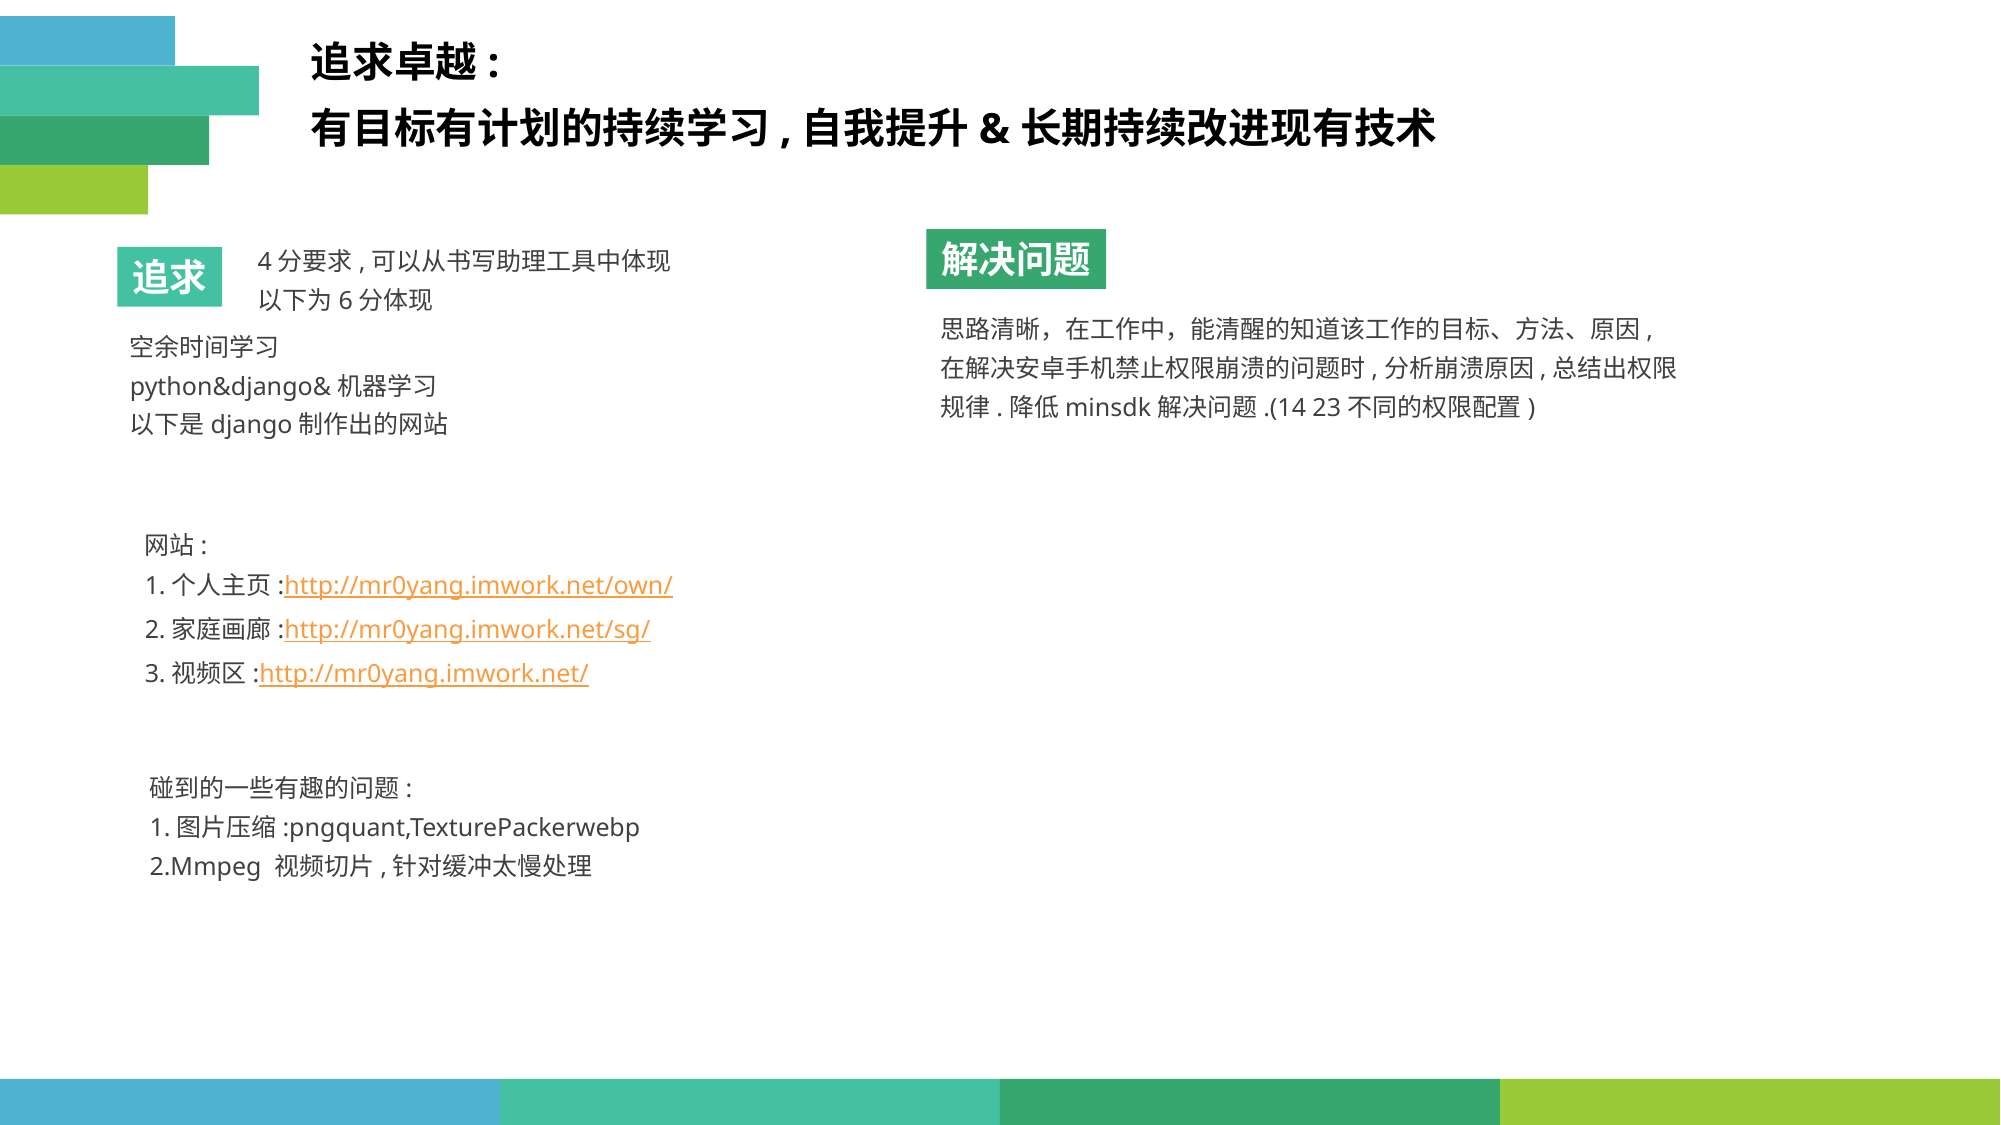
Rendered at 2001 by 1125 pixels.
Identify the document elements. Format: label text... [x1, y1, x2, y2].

text_box 思路清晰，在工作中，能清醒的知道该工作的目标、方法、原因, 在解决安卓手机禁止权限崩溃的问题时,分析崩溃原因,总结出权限规律.降低minsdk解决问题.(14 23不同的权限配置) [925, 296, 1708, 429]
list 追求卓越: 有目标有计划的持续学习,自我提升&长期持续改进现有技术 [295, 52, 1953, 141]
text_box 4分要求,可以从书写助理工具中体现 以下为6分体现 [242, 229, 771, 322]
text_box 网站: 1.个人主页:http://mr0yang.imwork.net/own/ 2.家庭画廊:http://mr0yang.imwork.net/sg/ 3.视频区:http://mr0yang.imwork.net/ [129, 512, 951, 699]
text_box 解决问题 [926, 229, 1107, 289]
text_box 追求 [117, 246, 223, 307]
text_box 碰到的一些有趣的问题: 1.图片压缩:pngquant,TexturePackerwebp 2.Mmpeg 视频切片,针对缓冲太慢处理 [134, 756, 927, 888]
text_box 空余时间学习 python&django&机器学习 以下是django制作出的网站 [114, 314, 618, 447]
